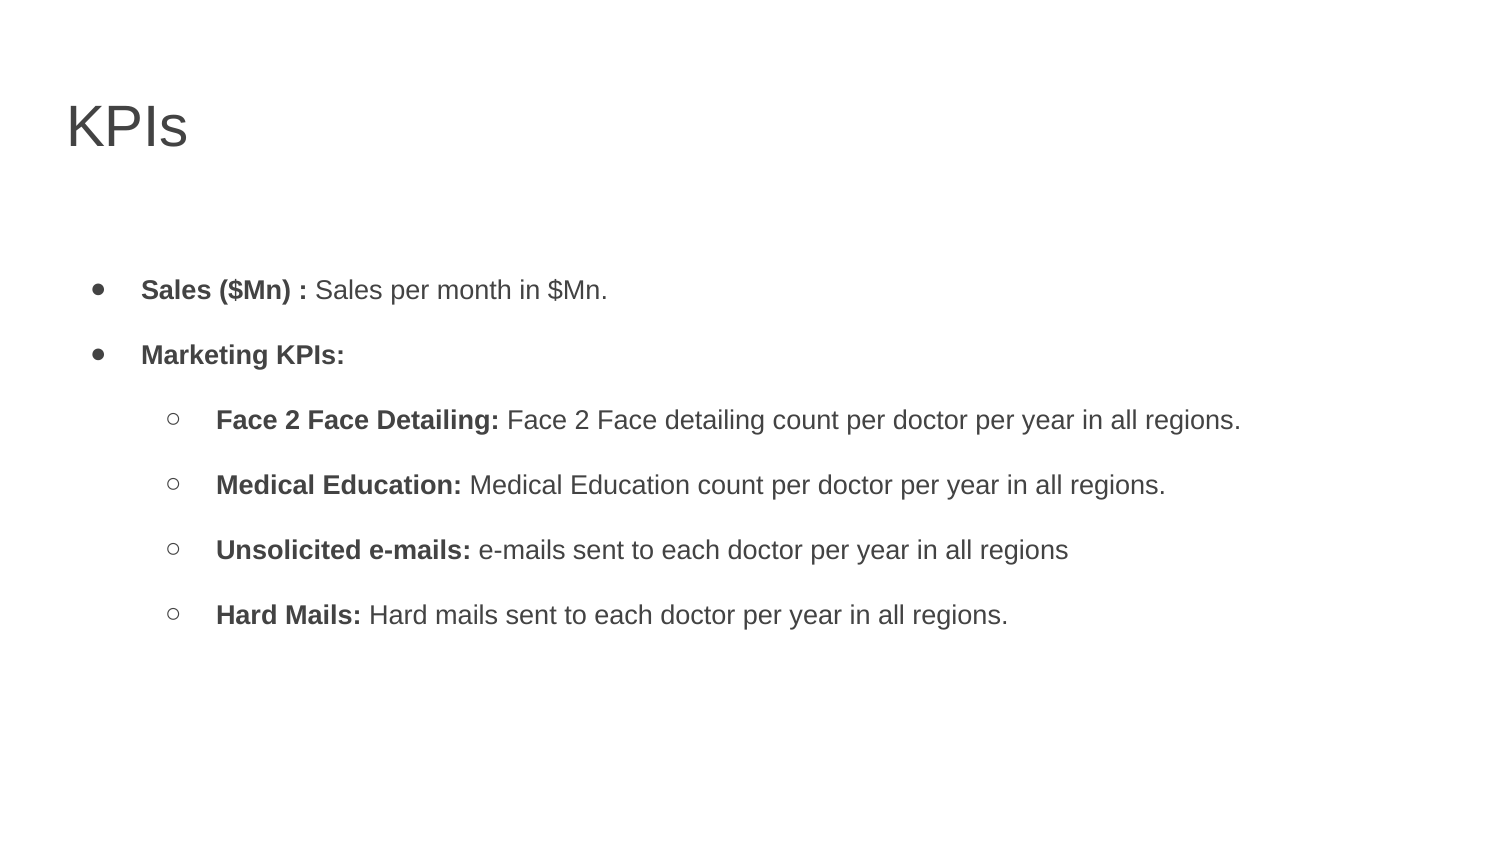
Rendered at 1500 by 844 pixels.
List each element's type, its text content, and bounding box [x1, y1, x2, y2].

list Sales ($Mn) : Sales per month in $Mn. Marketing KPIs: Face 2 Face Detailing: Face 2 Face detailing count per doctor per year in all regions. Medical Education: Medical Education count per doctor per year in all regions. Unsolicited e-mails: e-mails sent to each doctor per year in all regions Hard Mails: Hard mails sent to each doctor per year in all regions. [51, 224, 1366, 672]
title KPIs [51, 72, 1449, 167]
